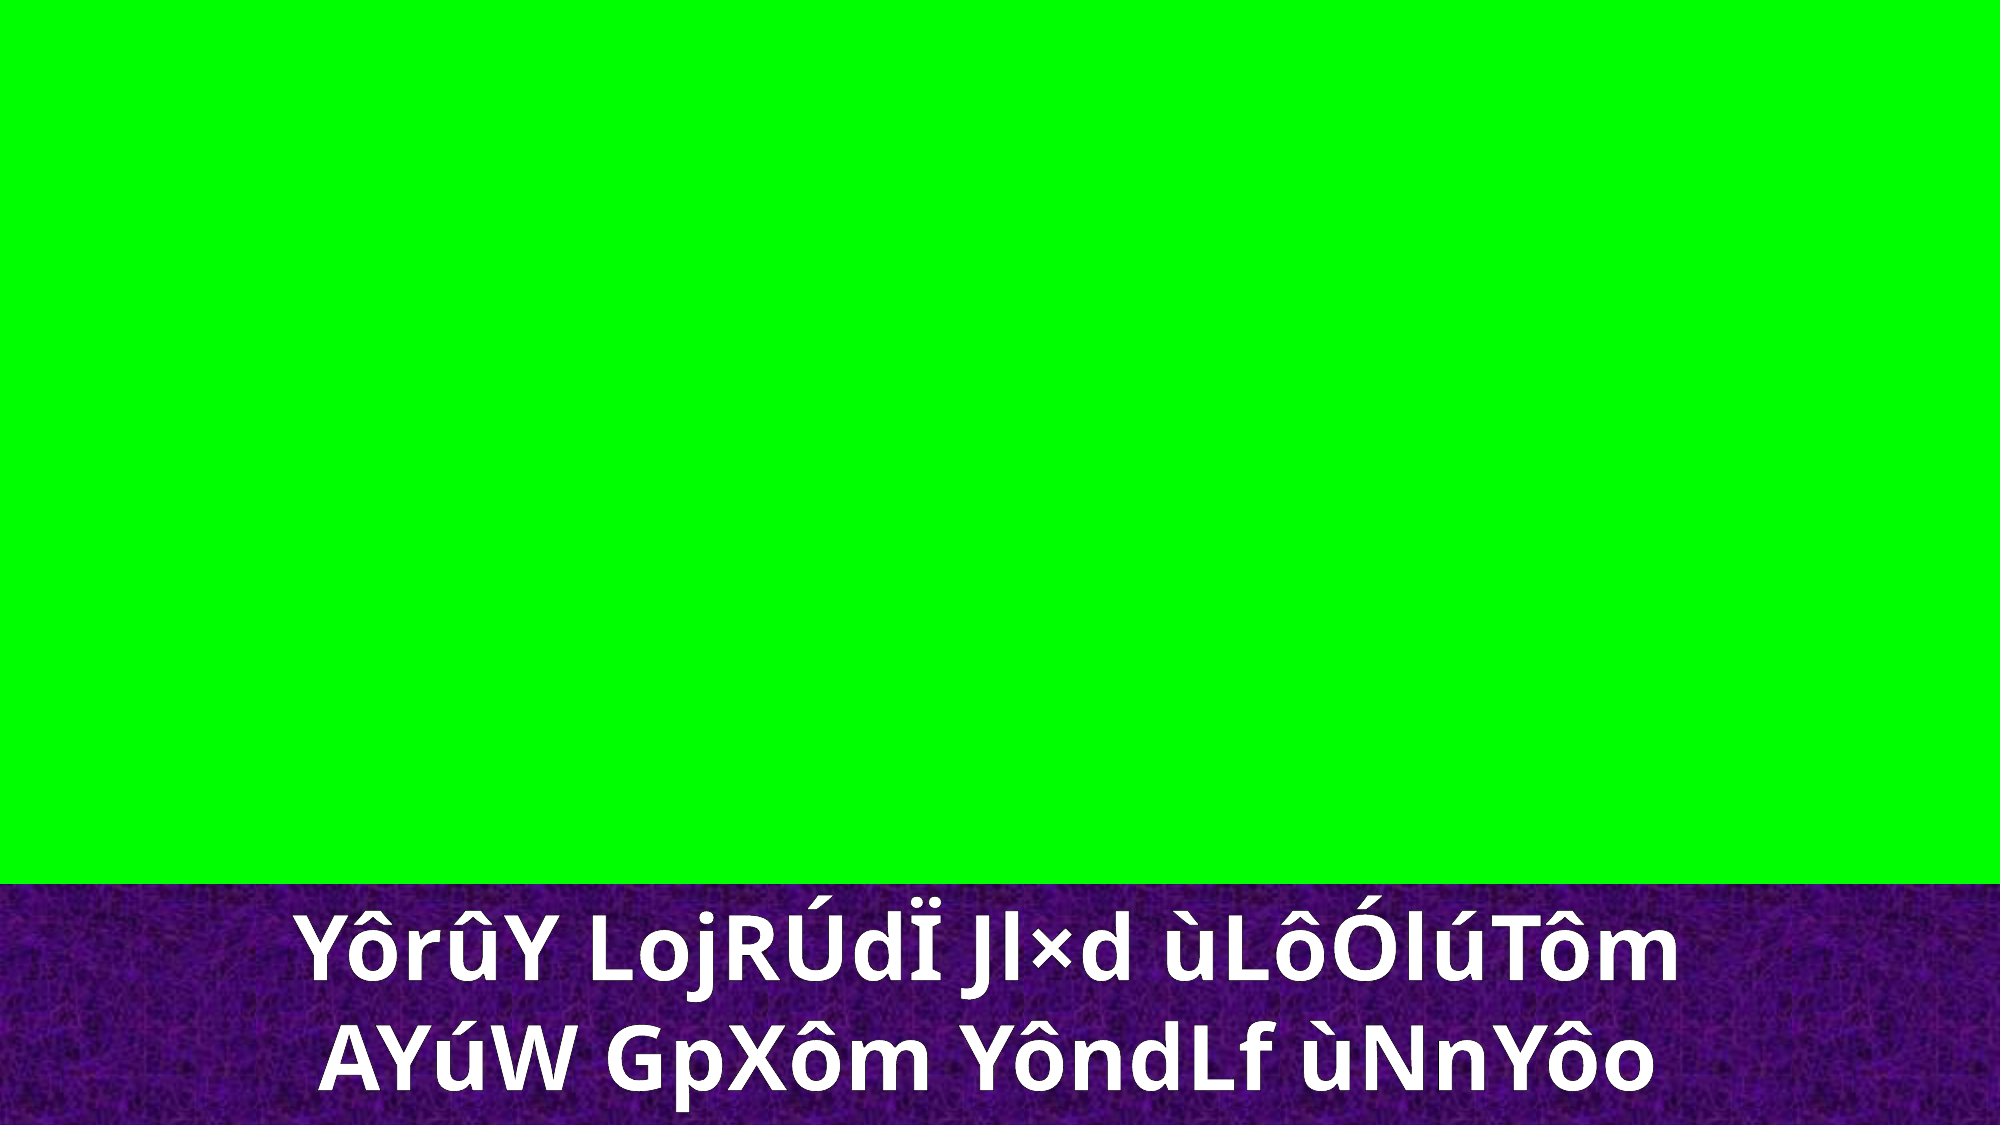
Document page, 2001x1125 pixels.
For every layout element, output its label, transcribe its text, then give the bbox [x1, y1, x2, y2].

text_box [0, 884, 2000, 1125]
text_box YôrûY LojRÚdÏ Jl×d ùLôÓlúTôm AYúW GpXôm YôndLf ùNnYôo [44, 881, 1956, 1117]
